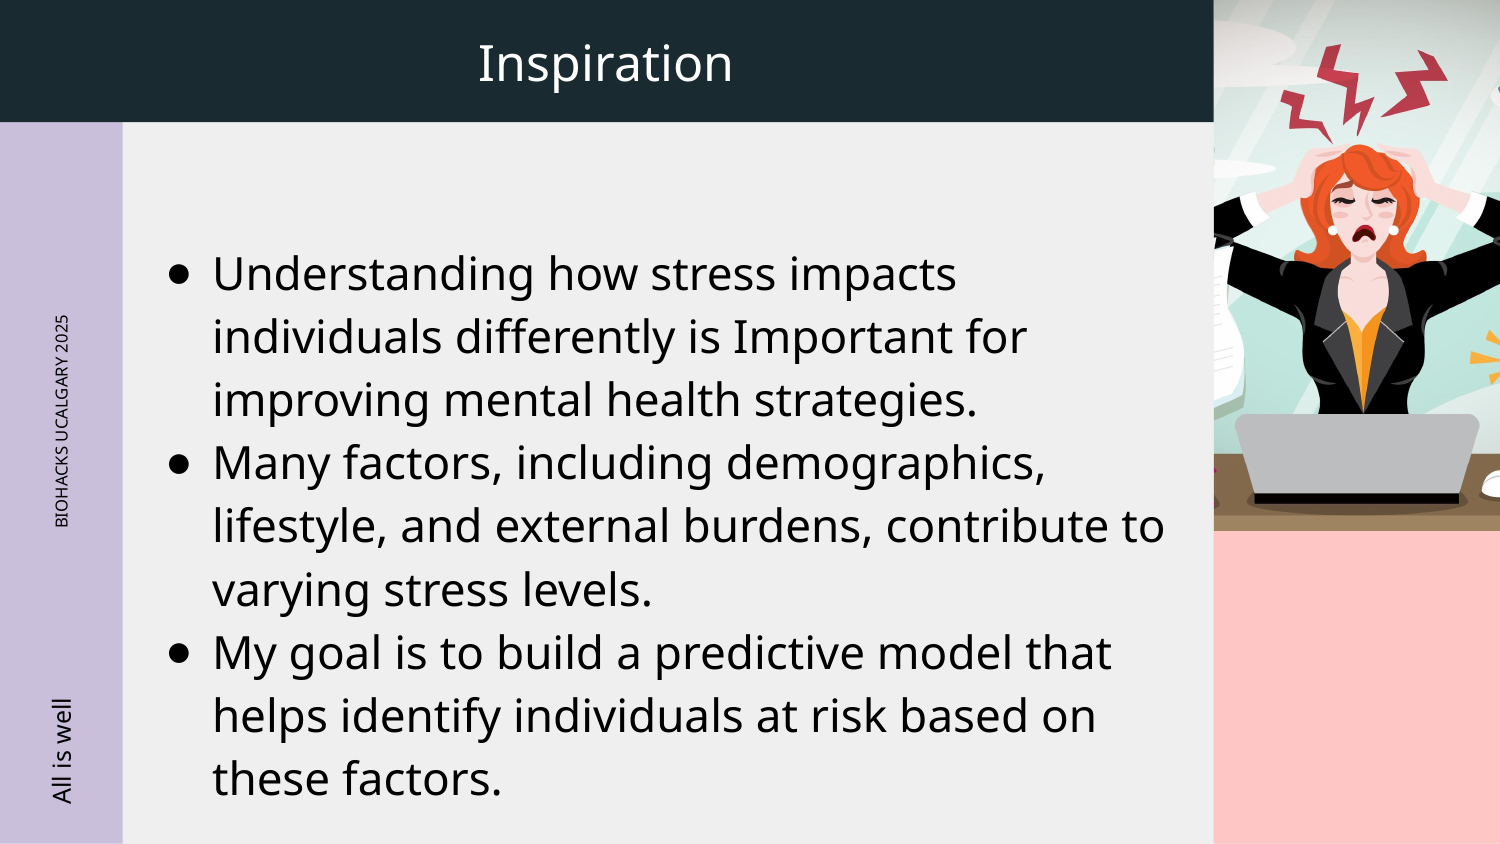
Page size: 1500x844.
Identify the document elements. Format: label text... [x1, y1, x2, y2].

picture [1213, 0, 1500, 531]
subtitle All is well [0, 589, 122, 820]
title Inspiration [0, 0, 1211, 123]
subtitle BIOHACKS UCALGARY 2025 [0, 260, 122, 584]
title Understanding how stress impacts individuals differently is Important for improving mental health strategies. Many factors, including demographics, lifestyle, and external burdens, contribute to varying stress levels. My goal is to build a predictive model that helps identify individuals at risk based on these factors. [122, 144, 1214, 820]
